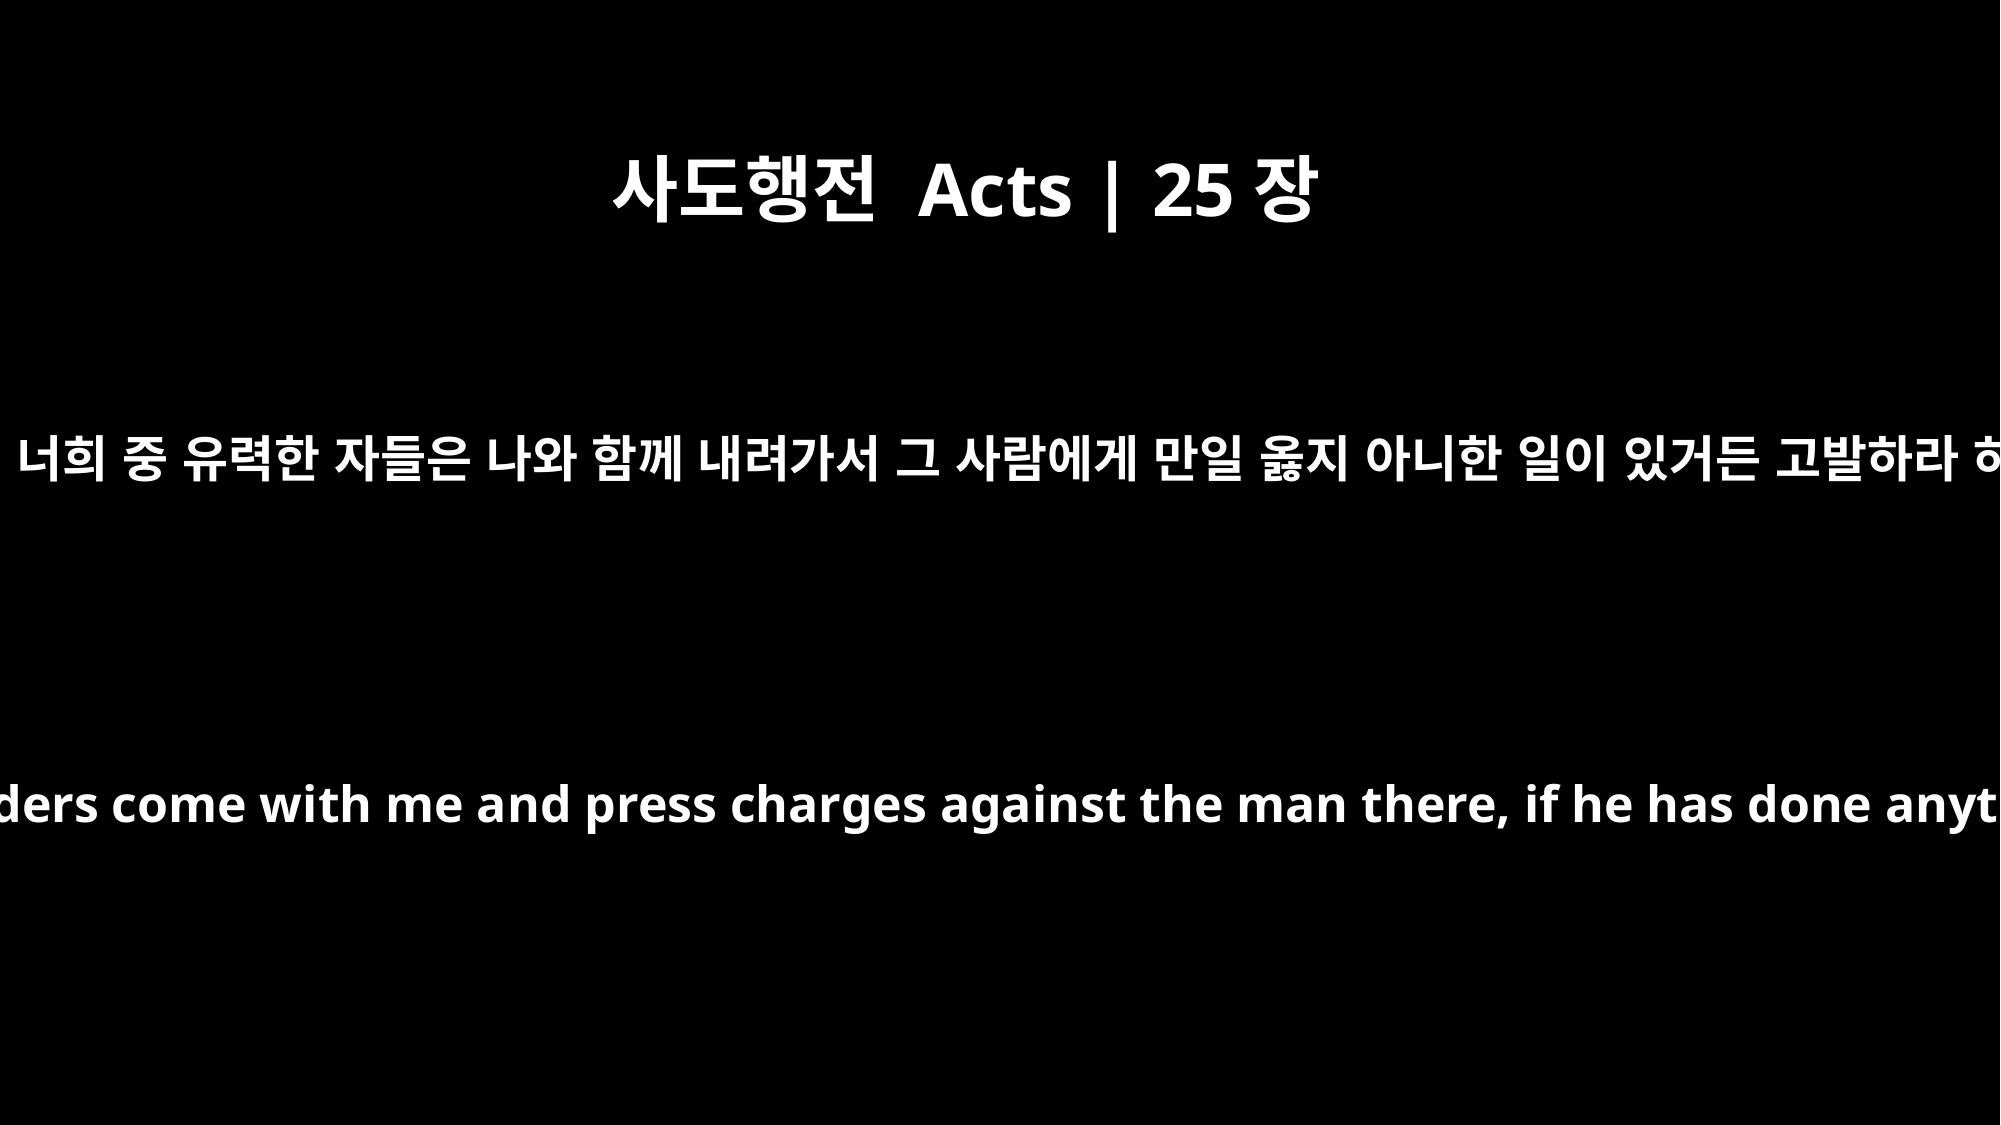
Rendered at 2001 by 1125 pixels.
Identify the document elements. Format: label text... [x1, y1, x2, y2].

text_box 5 또 이르되 너희 중 유력한 자들은 나와 함께 내려가서 그 사람에게 만일 옳지 아니한 일이 있거든 고발하라 하니라 [0, 359, 2000, 495]
text_box 사도행전 Acts | 25장 [596, 136, 1336, 239]
text_box Let some of your leaders come with me and press charges against the man there, if he has done anything wrong." [0, 764, 2000, 840]
